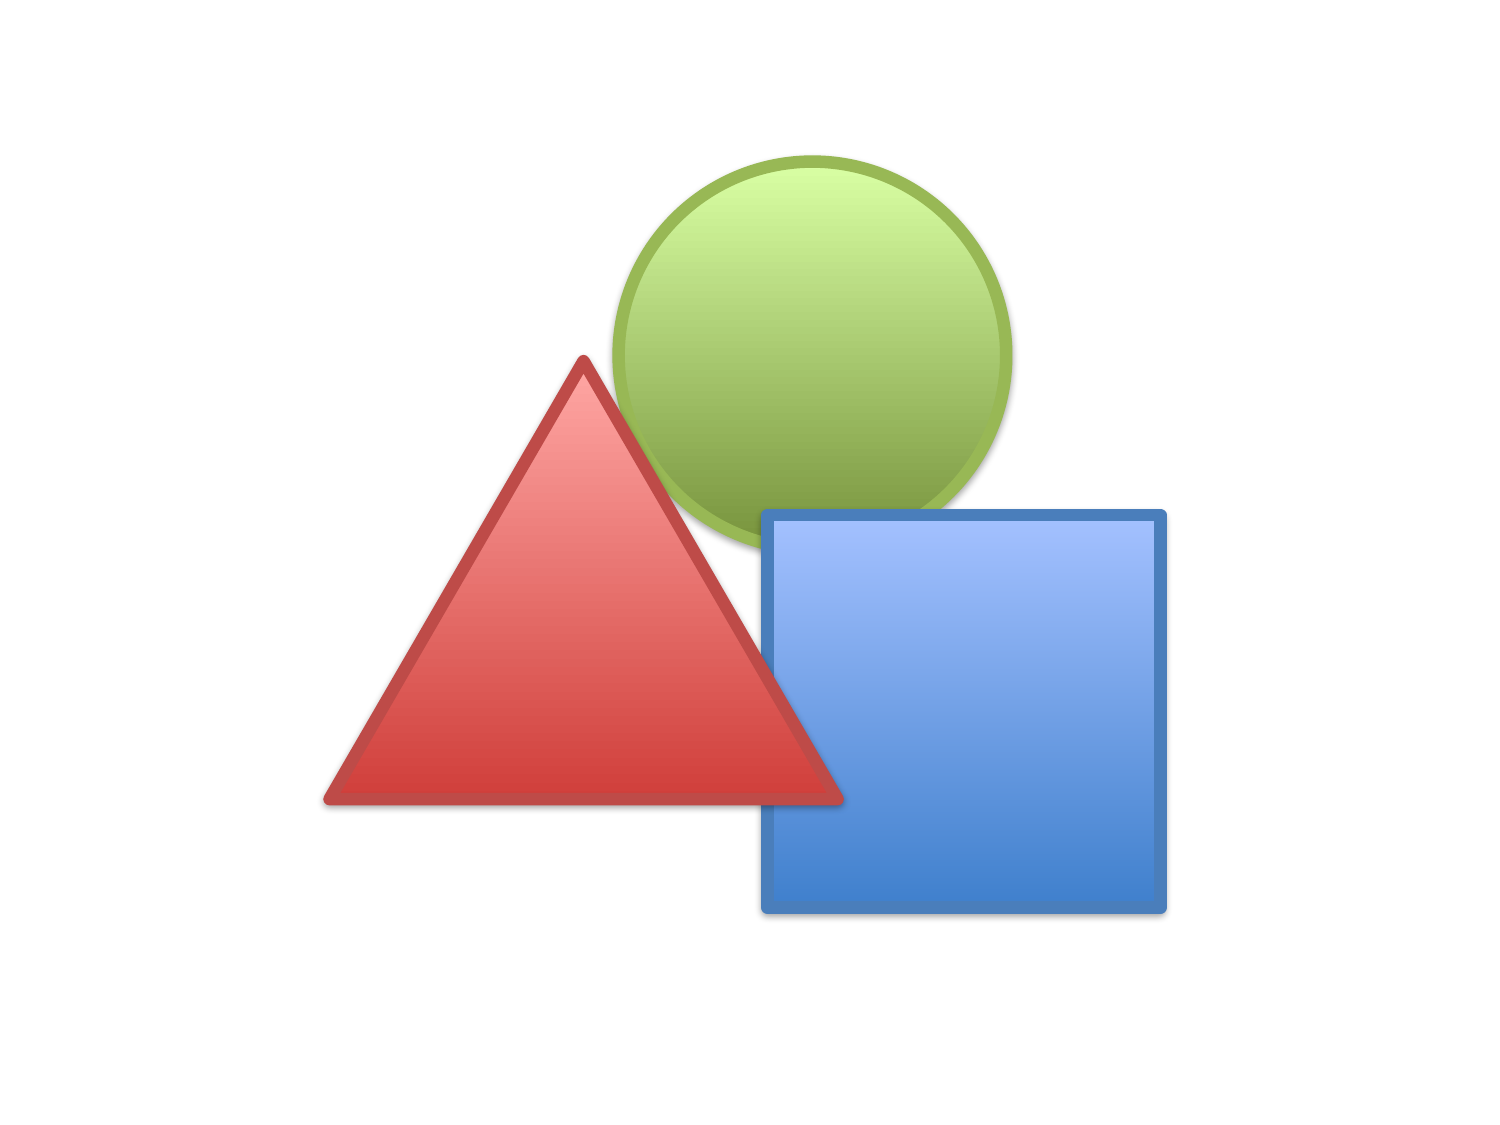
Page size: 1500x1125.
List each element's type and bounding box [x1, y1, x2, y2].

text_box [767, 514, 1161, 909]
text_box [328, 360, 839, 800]
text_box [617, 160, 1008, 544]
